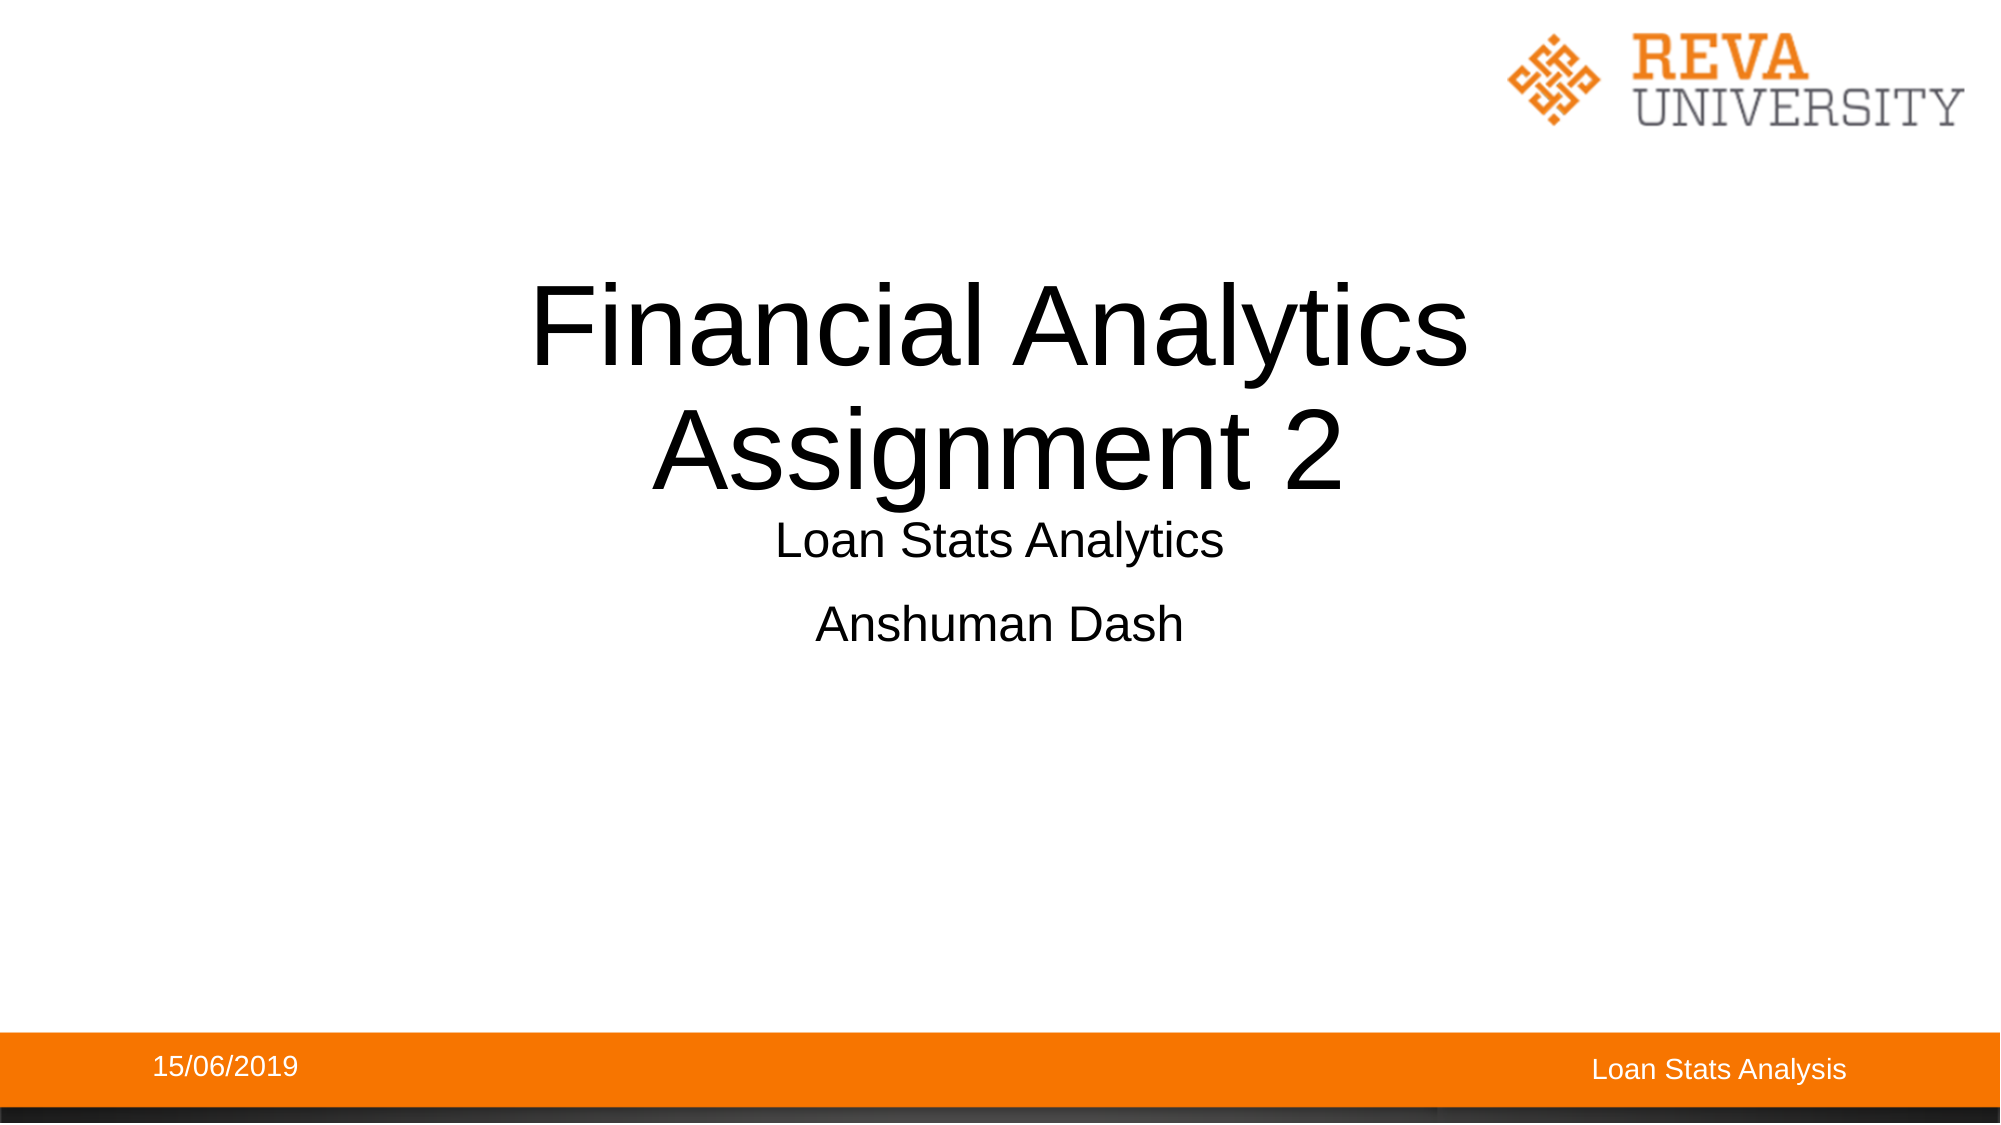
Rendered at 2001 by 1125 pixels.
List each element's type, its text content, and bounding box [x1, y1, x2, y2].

title Financial Analytics Assignment 2 Loan Stats Analytics [249, 184, 1750, 576]
picture [1507, 15, 1988, 144]
footer Loan Stats Analysis [1187, 1042, 1863, 1103]
subtitle Anshuman Dash [249, 590, 1750, 863]
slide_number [137, 1039, 588, 1100]
picture [0, 1020, 2000, 1123]
